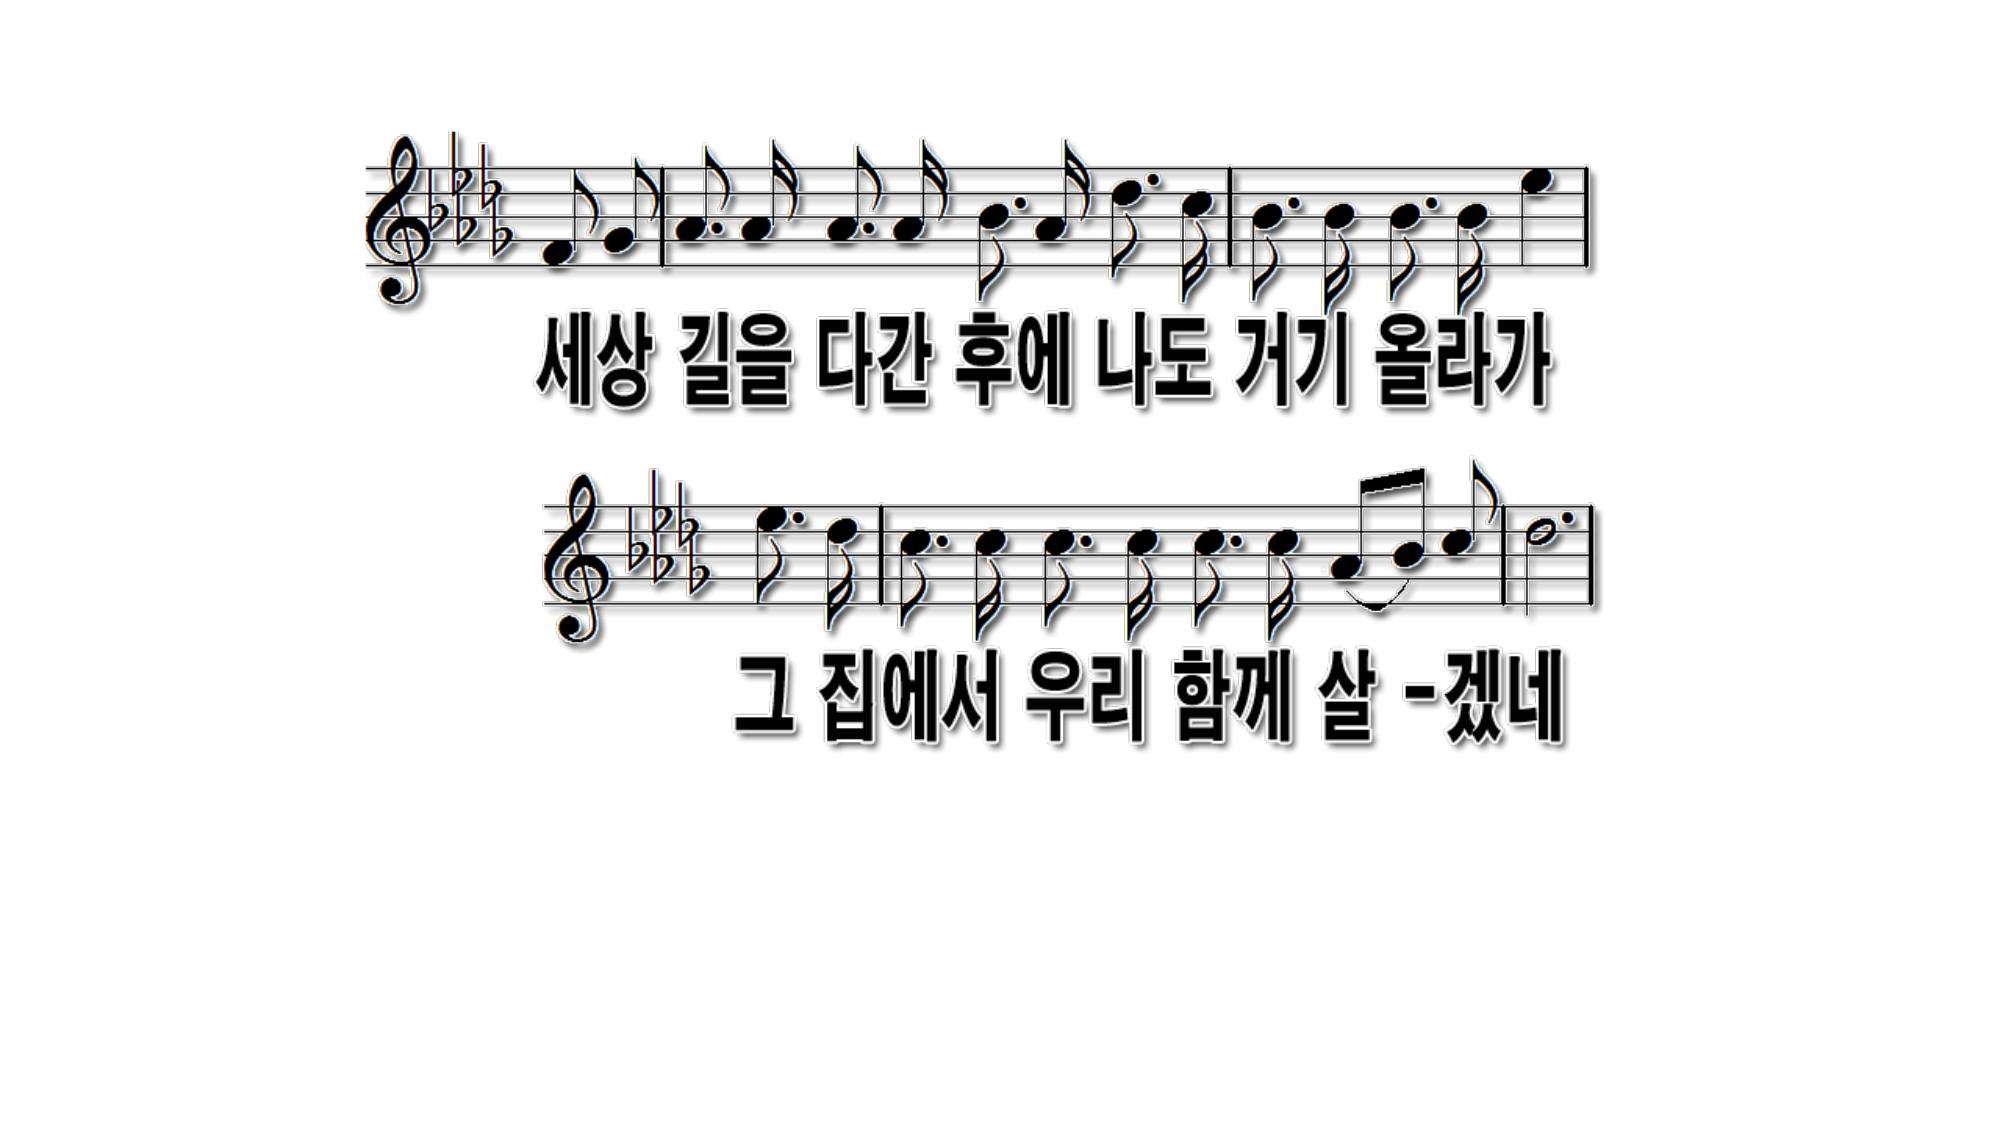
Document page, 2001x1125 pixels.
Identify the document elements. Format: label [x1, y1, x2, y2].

picture [249, 0, 1750, 835]
